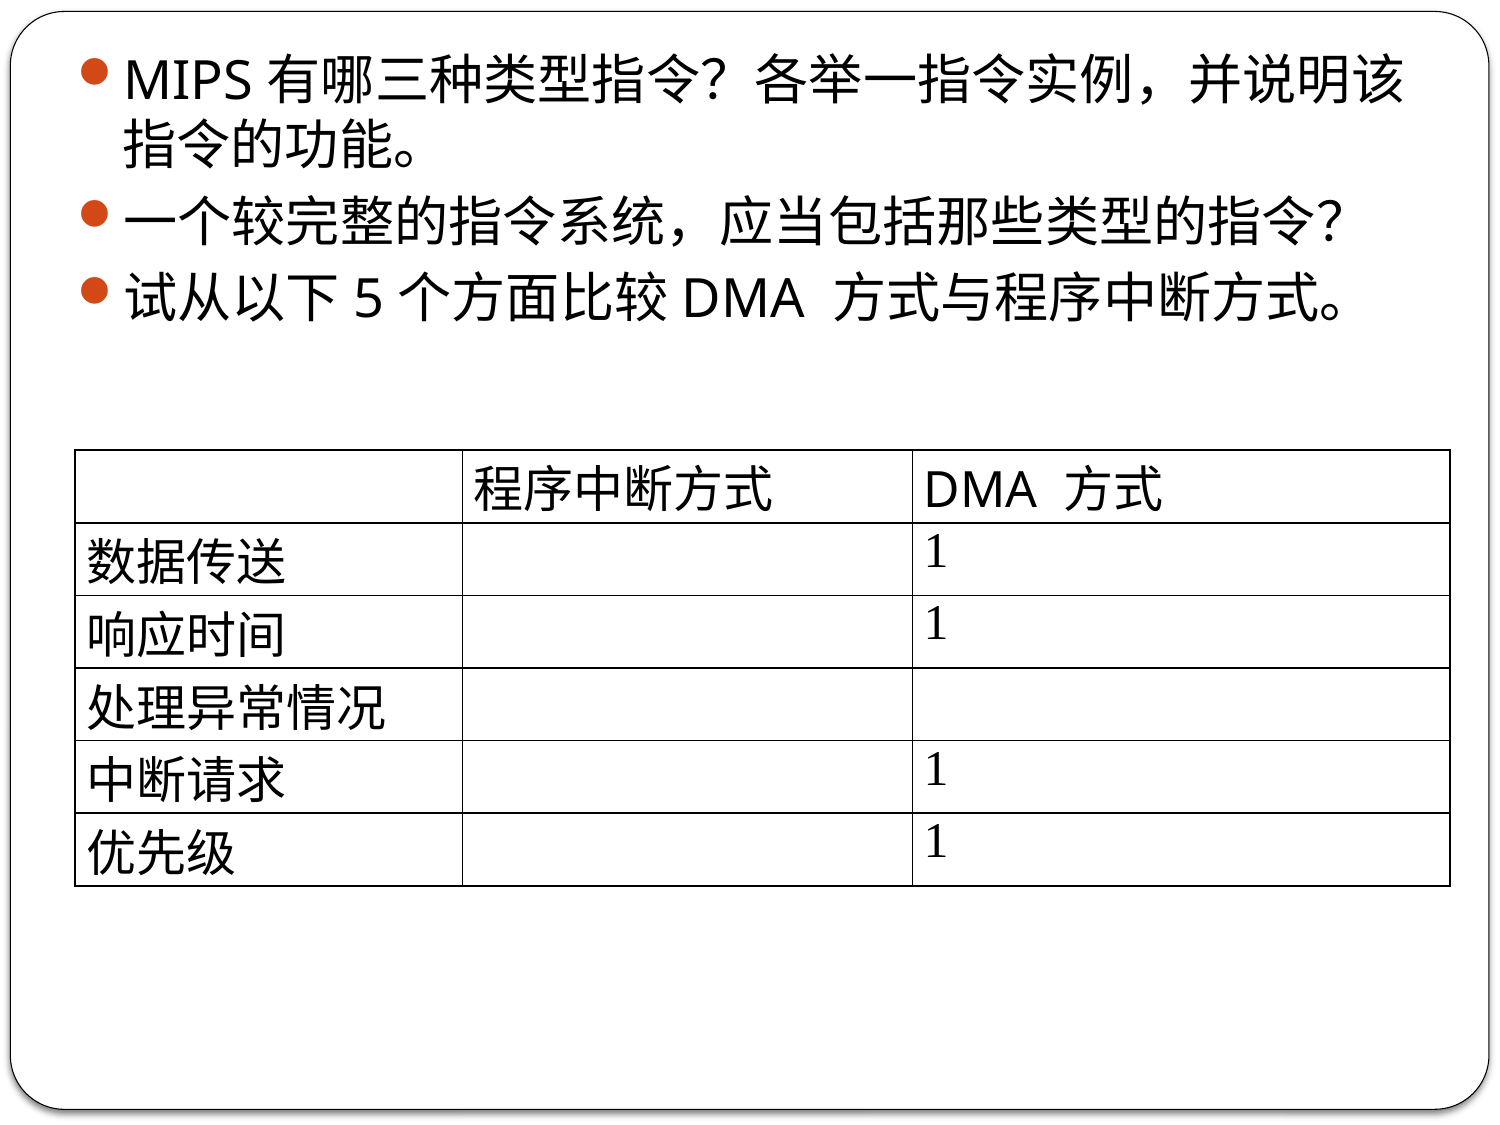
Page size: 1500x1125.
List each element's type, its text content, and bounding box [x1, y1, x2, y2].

table_cell [463, 669, 912, 740]
table_header [76, 451, 462, 522]
table_cell [913, 669, 1449, 740]
table_header DMA 方式 [913, 451, 1449, 522]
table_cell 响应时间 [76, 596, 462, 667]
table_cell [463, 741, 912, 812]
table_cell 1 [913, 741, 1449, 812]
table_cell [463, 524, 912, 595]
table_cell [463, 814, 912, 885]
table_cell 数据传送 [76, 524, 462, 595]
table_cell 1 [913, 814, 1449, 885]
table_cell 1 [913, 596, 1449, 667]
table_cell [463, 596, 912, 667]
table_header 程序中断方式 [463, 451, 912, 522]
table_cell 优先级 [76, 814, 462, 885]
table_cell 中断请求 [76, 741, 462, 812]
table_cell 处理异常情况 [76, 669, 462, 740]
list MIPS有哪三种类型指令？各举一指令实例，并说明该指令的功能。 一个较完整的指令系统，应当包括那些类型的指令？ 试从以下5个方面比较DMA 方式与程序中断方式。 [62, 37, 1438, 976]
table_cell 1 [913, 524, 1449, 595]
